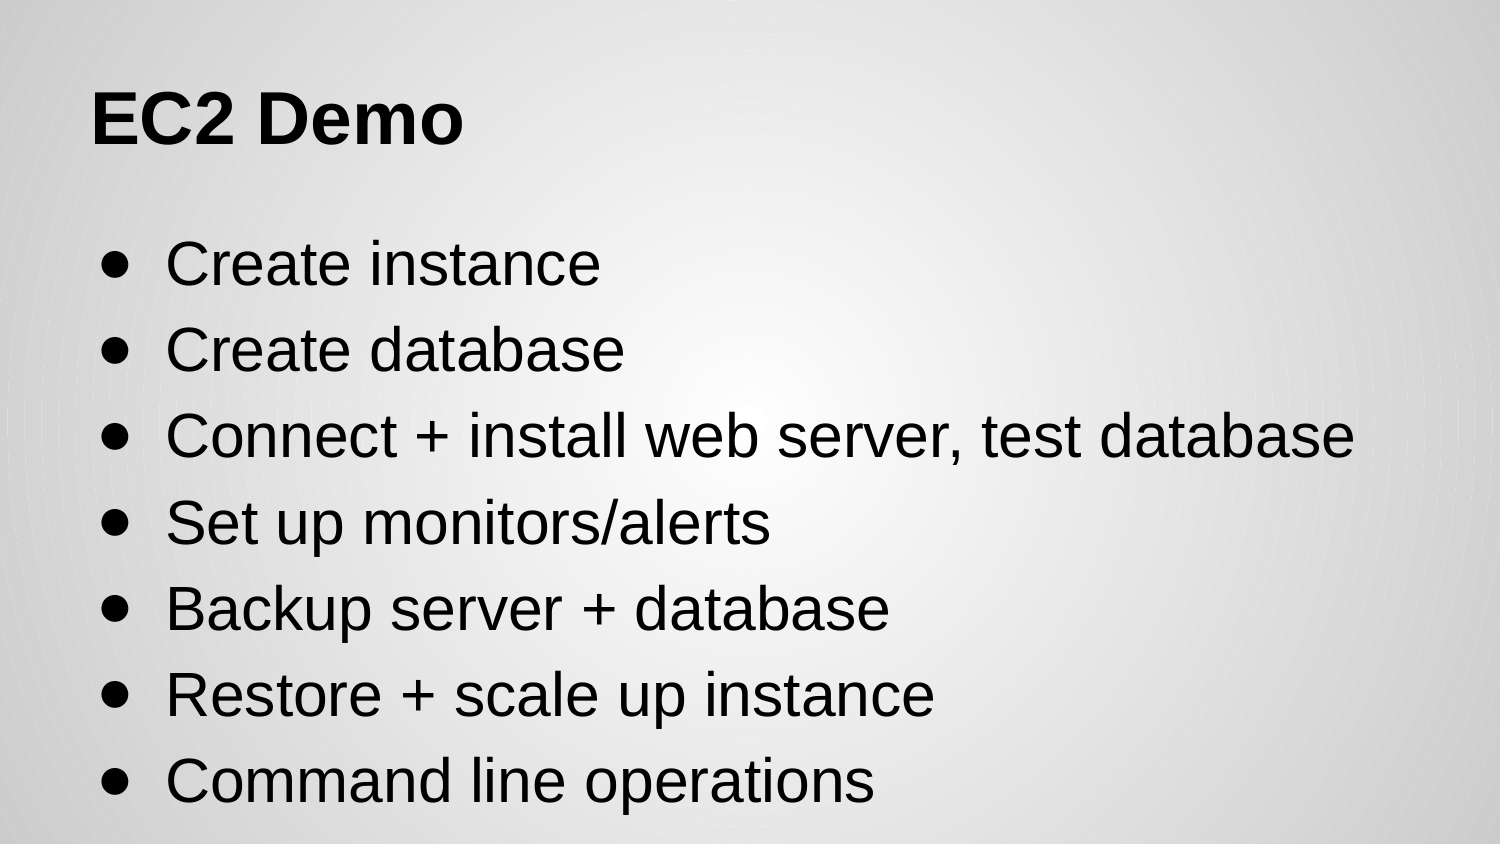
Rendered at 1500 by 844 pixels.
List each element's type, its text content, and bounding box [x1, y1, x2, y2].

list Create instance Create database Connect + install web server, test database Set up monitors/alerts Backup server + database Restore + scale up instance Command line operations [75, 196, 1425, 808]
title EC2 Demo [75, 33, 1425, 175]
